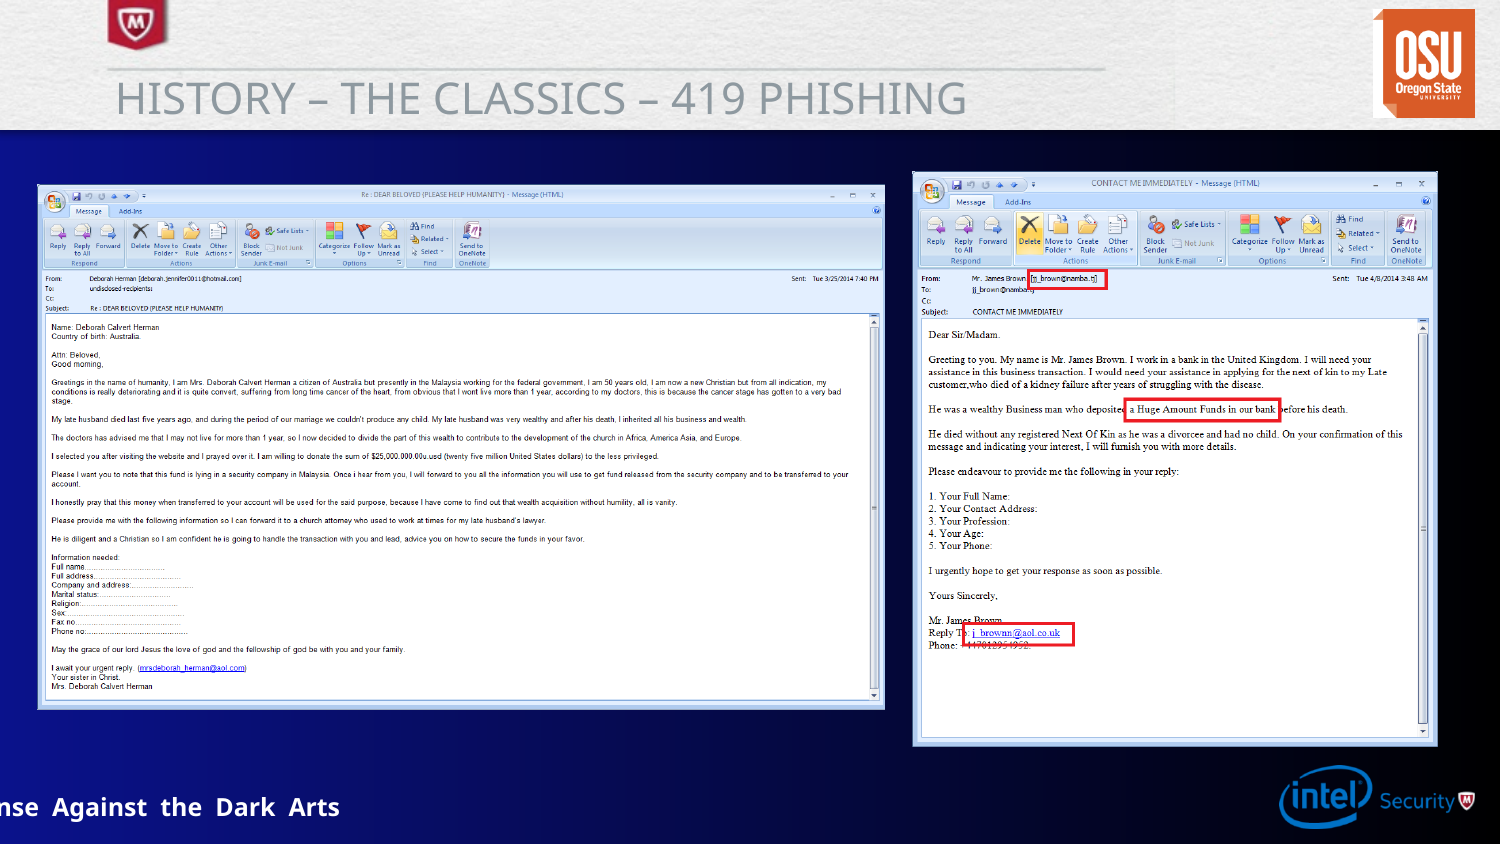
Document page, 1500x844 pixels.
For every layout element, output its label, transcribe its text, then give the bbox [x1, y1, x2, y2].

picture [1279, 765, 1475, 829]
picture [0, 0, 1500, 130]
title History – The classics – 419 Phishing [99, 53, 1176, 148]
picture [37, 184, 885, 710]
picture [912, 171, 1439, 748]
